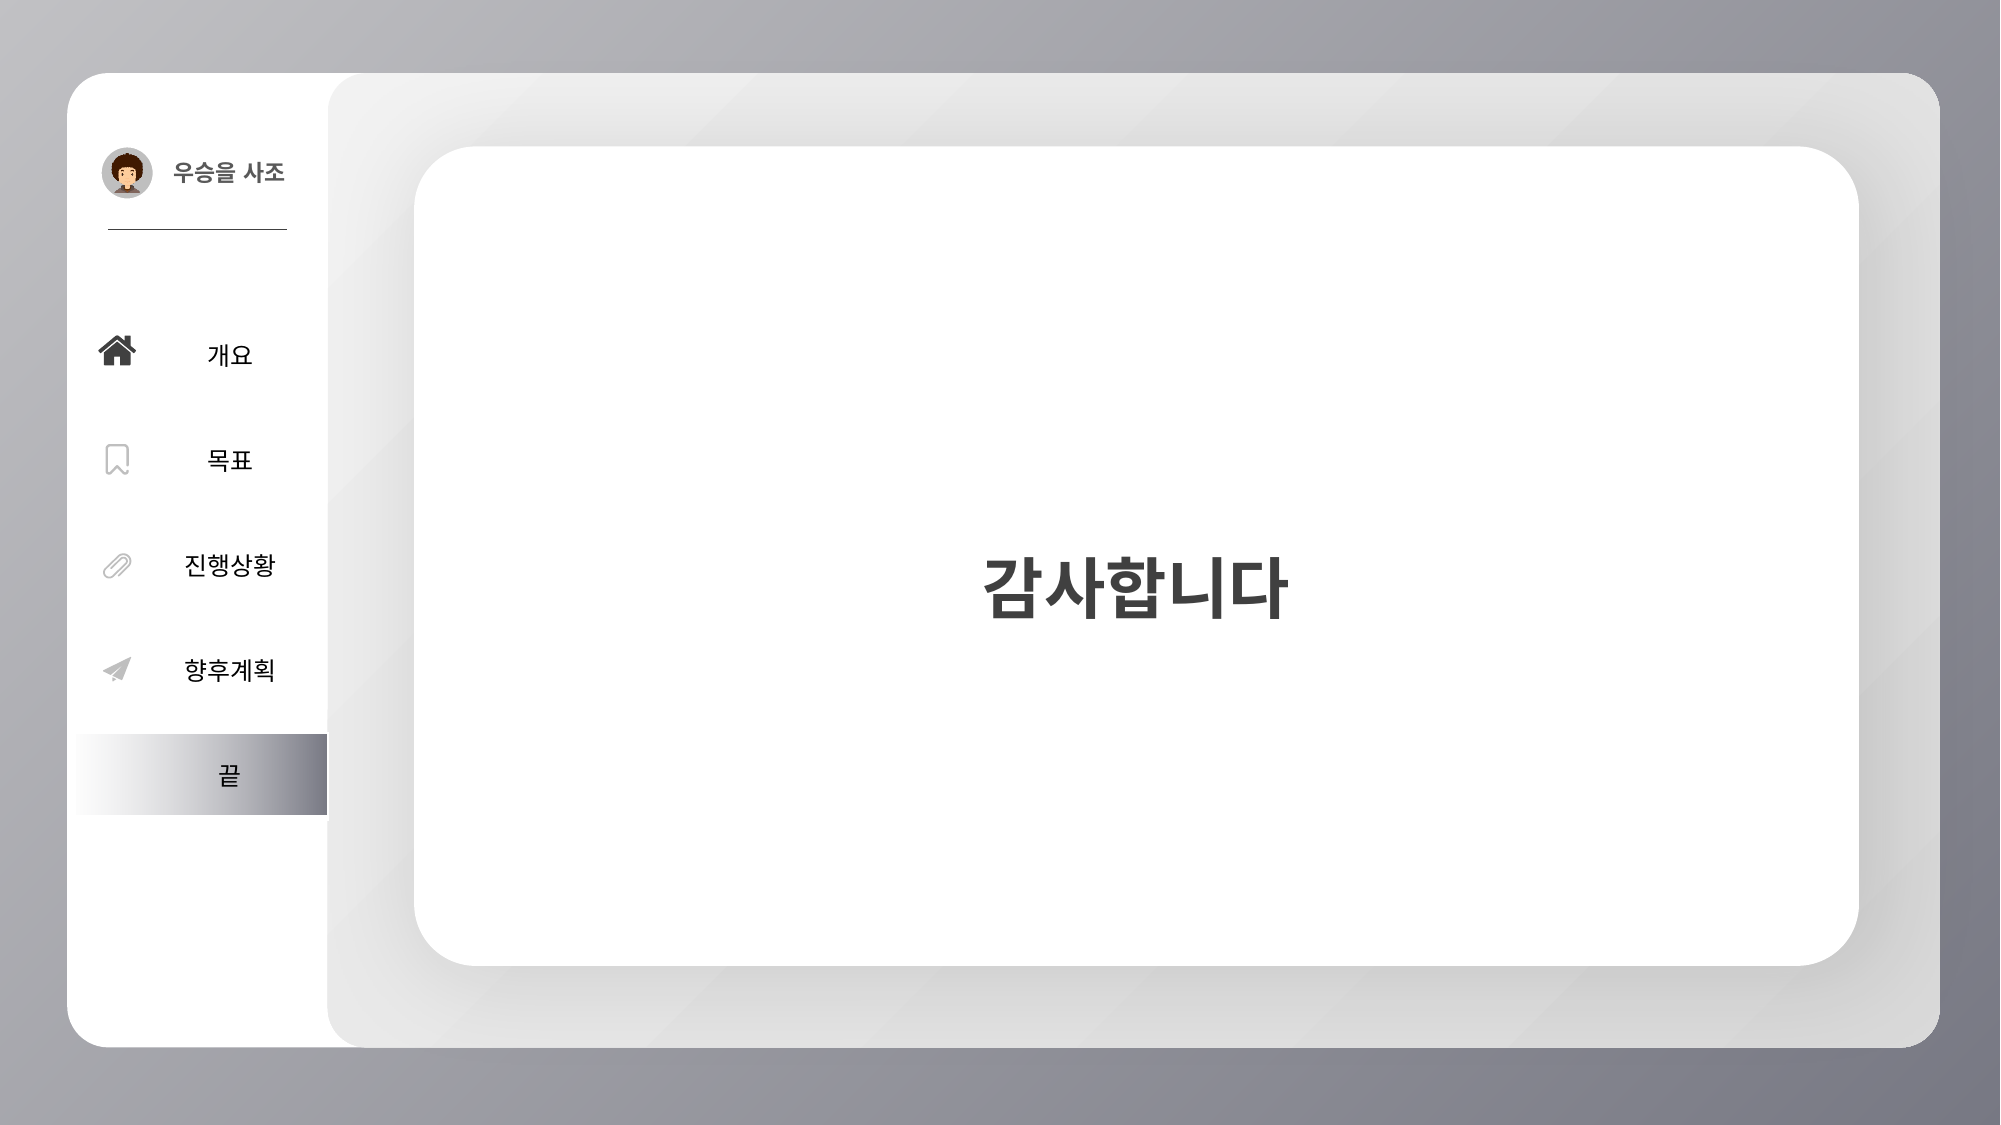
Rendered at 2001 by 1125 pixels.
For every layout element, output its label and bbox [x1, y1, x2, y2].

text_box [100, 146, 154, 200]
text_box [98, 335, 136, 366]
text_box [67, 73, 1940, 1048]
